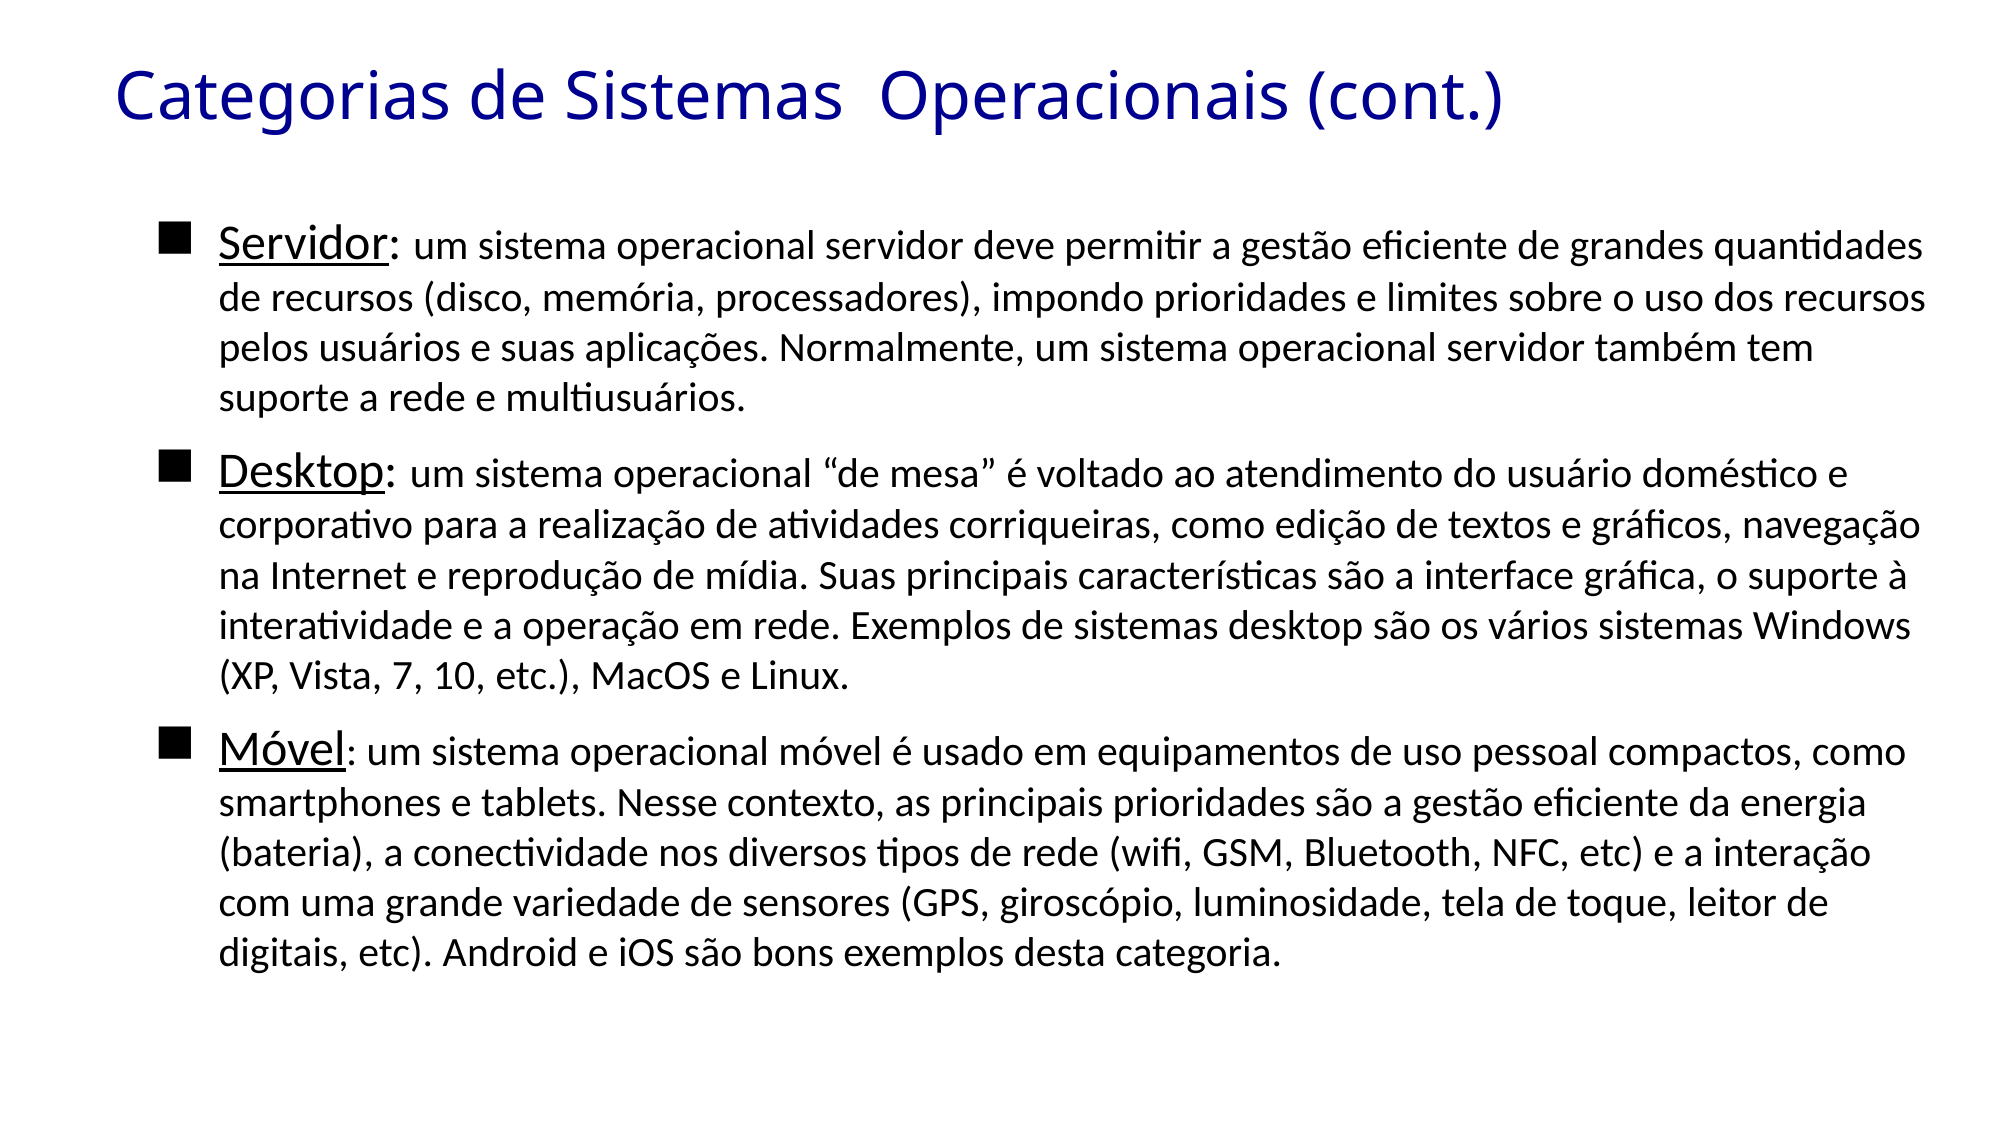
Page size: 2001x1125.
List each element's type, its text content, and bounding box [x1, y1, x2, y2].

title Categorias de Sistemas Operacionais (cont.) [99, 45, 1900, 141]
list Servidor: um sistema operacional servidor deve permitir a gestão eficiente de grandes quantidades de recursos (disco, memória, processadores), impondo prioridades e limites sobre o uso dos recursos pelos usuários e suas aplicações. Normalmente, um sistema operacional servidor também tem suporte a rede e multiusuários. Desktop: um sistema operacional “de mesa” é voltado ao atendimento do usuário doméstico e corporativo para a realização de atividades corriqueiras, como edição de textos e gráficos, navegação na Internet e reprodução de mídia. Suas principais características são a interface gráfica, o suporte à interatividade e a operação em rede. Exemplos de sistemas desktop são os vários sistemas Windows (XP, Vista, 7, 10, etc.), MacOS e Linux. Móvel: um sistema operacional móvel é usado em equipamentos de uso pessoal compactos, como smartphones e tablets. Nesse contexto, as principais prioridades são a gestão eficiente da energia (bateria), a conectividade nos diversos tipos de rede (wifi, GSM, Bluetooth, NFC, etc) e a interação com uma grande variedade de sensores (GPS, giroscópio, luminosidade, tela de toque, leitor de digitais, etc). Android e iOS são bons exemplos desta categoria. [147, 202, 1948, 997]
